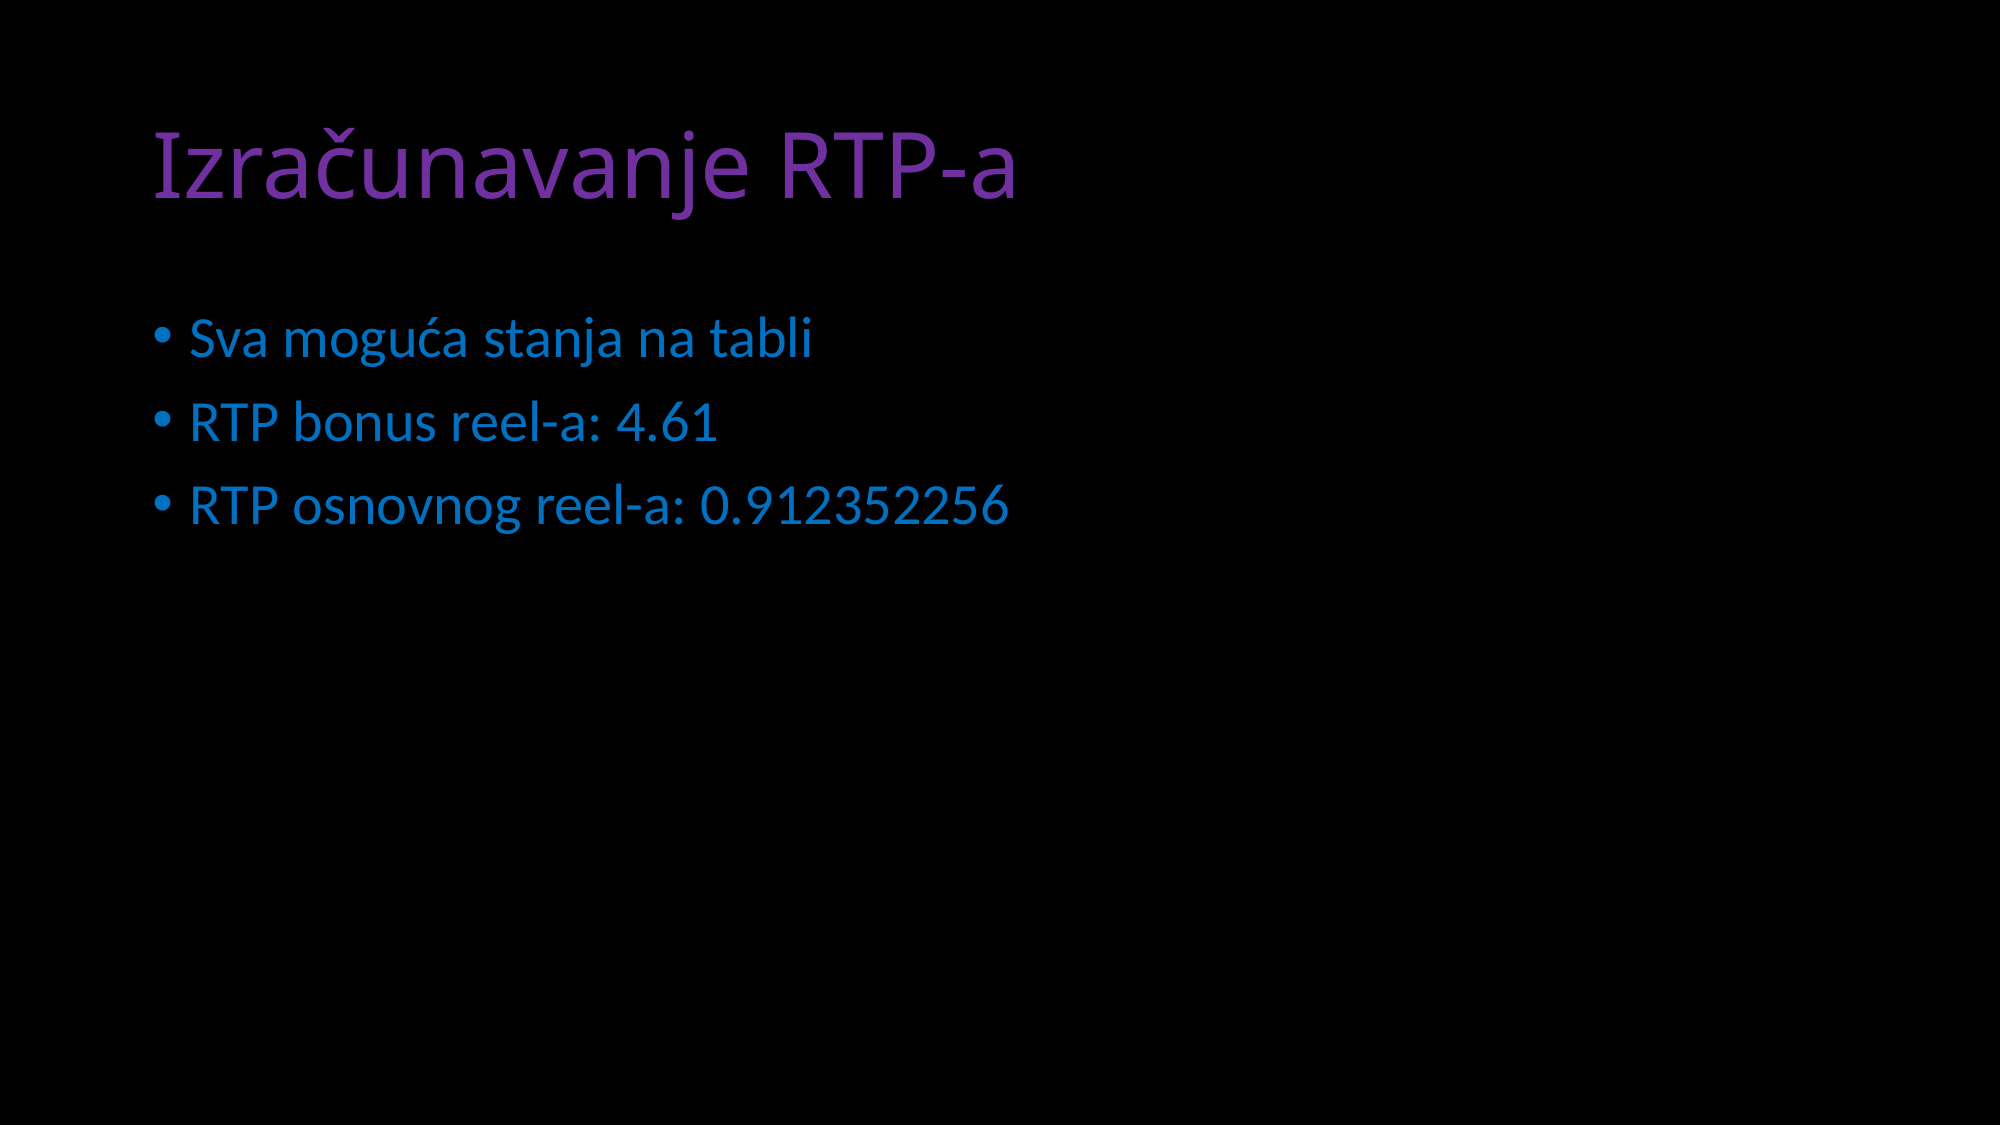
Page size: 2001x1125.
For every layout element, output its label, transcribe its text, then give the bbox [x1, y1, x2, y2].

list Sva moguća stanja na tabli RTP bonus reel-a: 4.61 RTP osnovnog reel-a: 0.912352256 [137, 299, 1863, 1014]
title Izračunavanje RTP-a [137, 59, 1863, 278]
